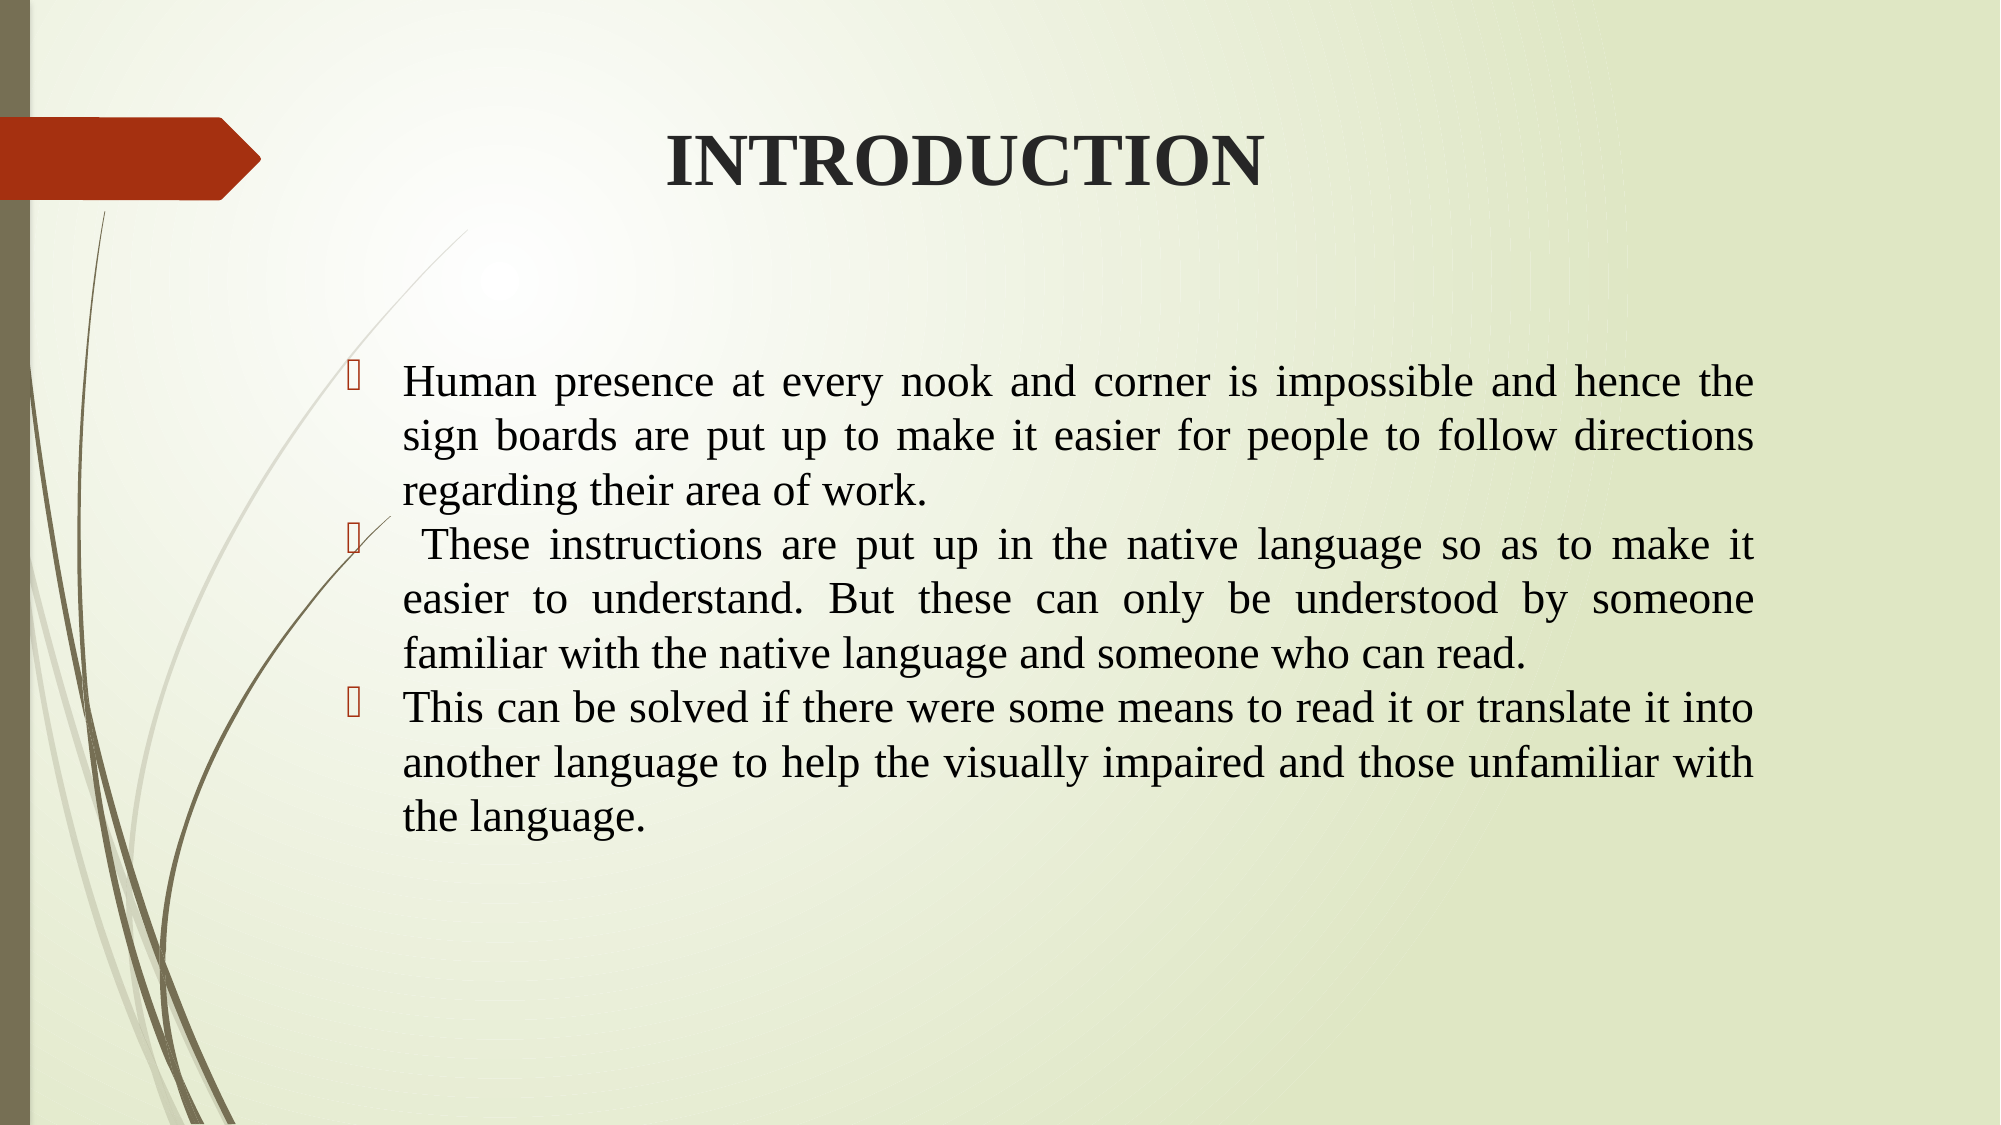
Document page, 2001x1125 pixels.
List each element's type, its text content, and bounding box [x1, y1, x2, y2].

title INTRODUCTION [425, 102, 1888, 313]
list Human presence at every nook and corner is impossible and hence the sign boards are put up to make it easier for people to follow directions regarding their area of work. These instructions are put up in the native language so as to make it easier to understand. But these can only be understood by someone familiar with the native language and someone who can read. This can be solved if there were some means to read it or translate it into another language to help the visually impaired and those unfamiliar with the language. [308, 345, 1771, 966]
